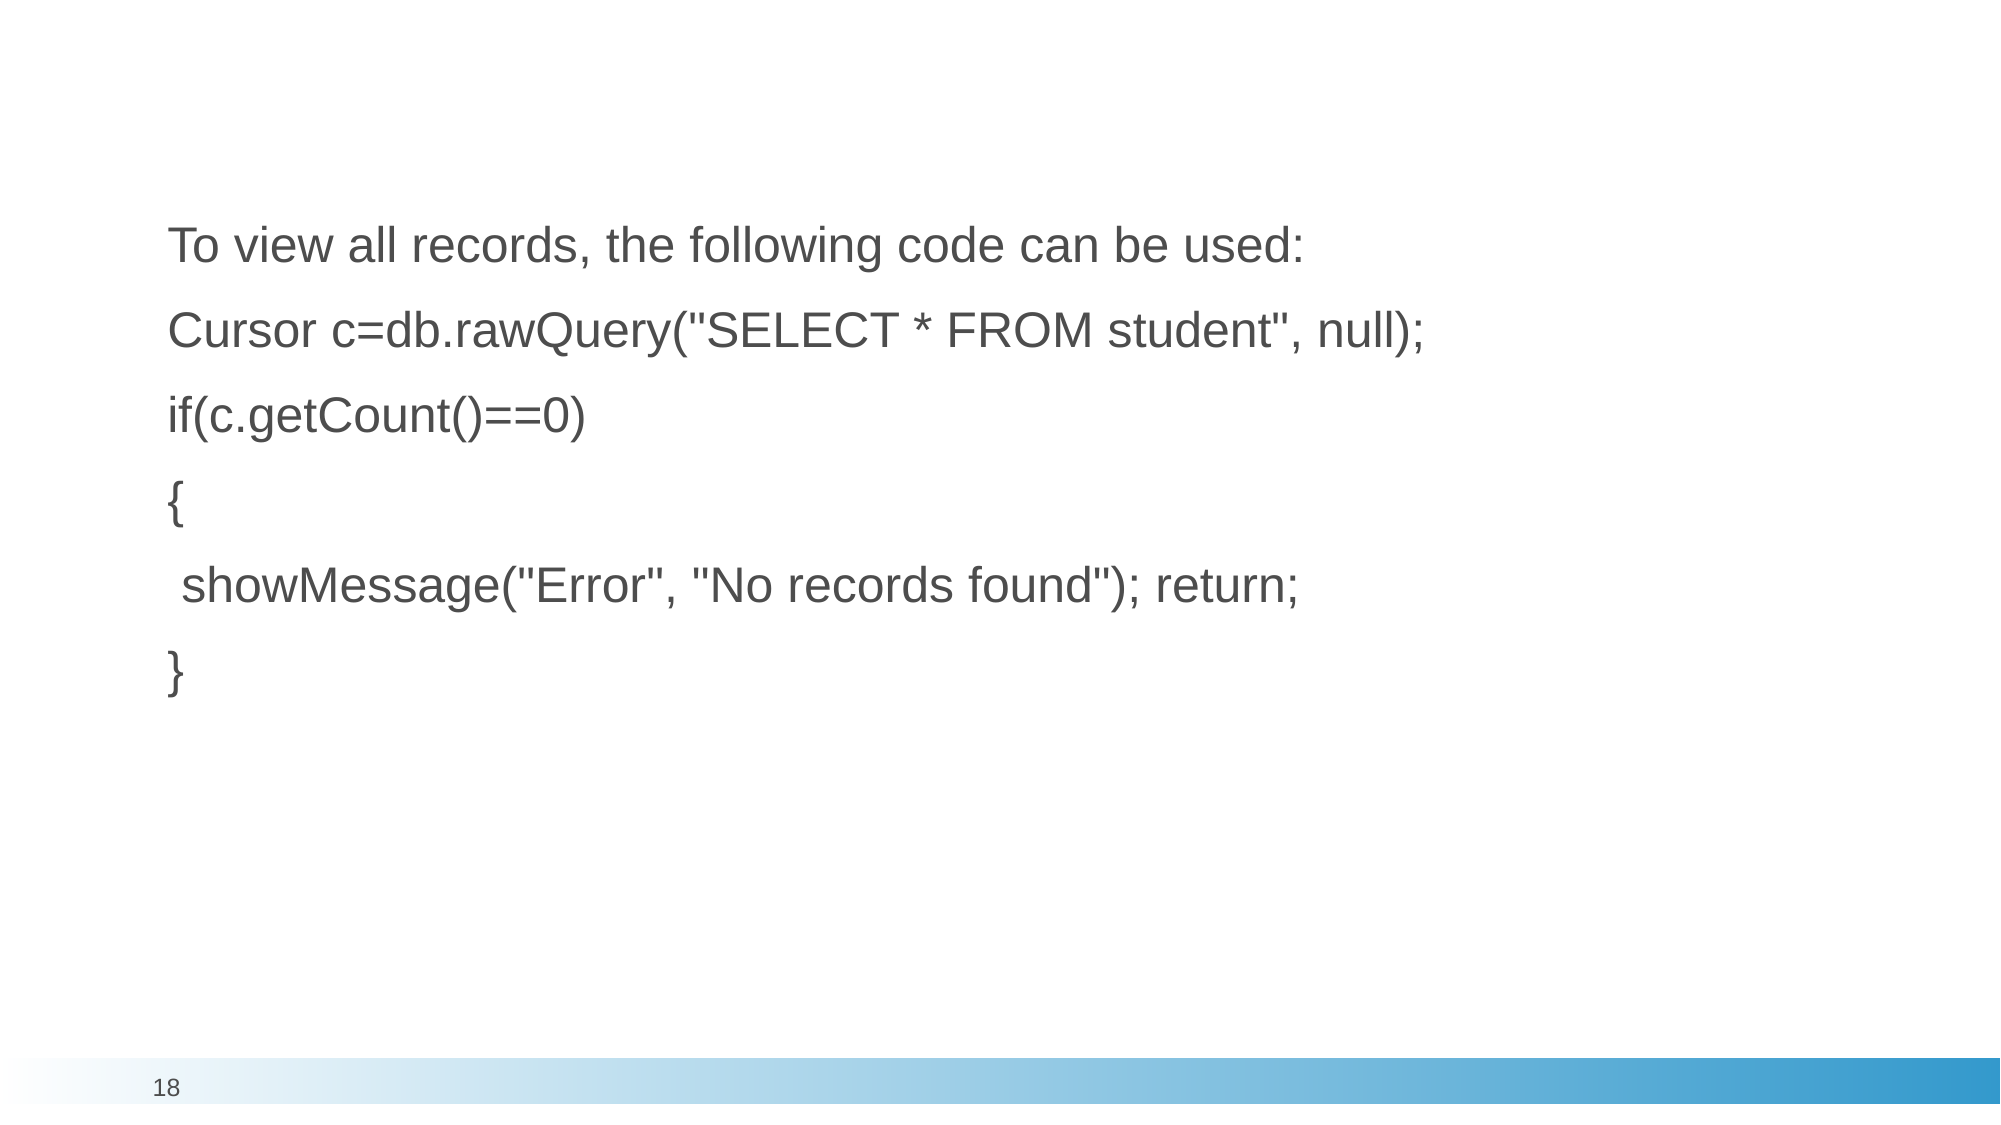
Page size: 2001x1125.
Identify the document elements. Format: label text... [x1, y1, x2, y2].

slide_number 18 [60, 1074, 273, 1122]
list To view all records, the following code can be used: Cursor c=db.rawQuery("SELECT * FROM student", null); if(c.getCount()==0) { showMessage("Error", "No records found"); return; } [167, 212, 1834, 1031]
